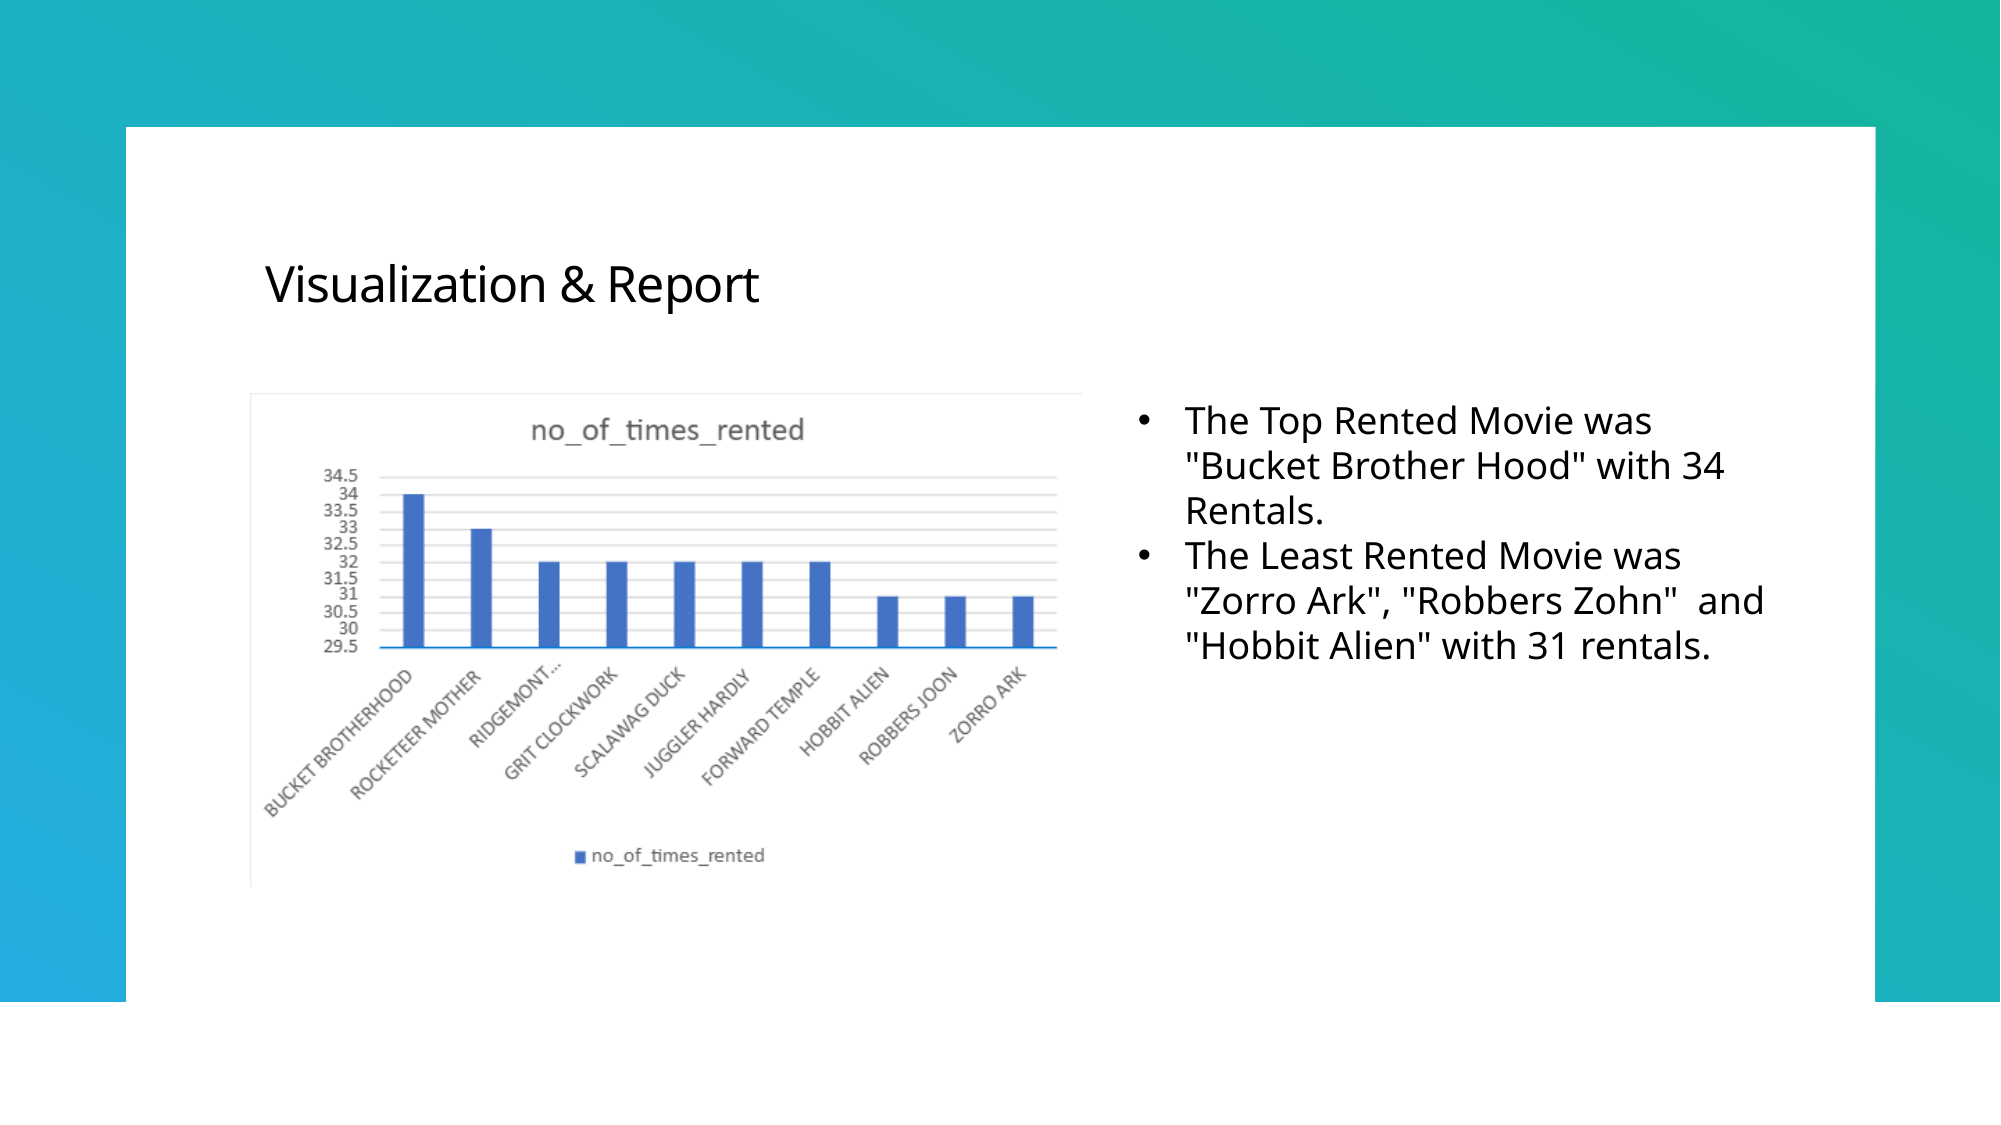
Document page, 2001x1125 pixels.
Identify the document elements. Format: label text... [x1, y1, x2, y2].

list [250, 393, 1082, 887]
title Visualization & Report [250, 248, 1749, 352]
text_box The Top Rented Movie was "Bucket Brother Hood" with 34 Rentals. The Least Rented Movie was "Zorro Ark", "Robbers Zohn" and "Hobbit Alien" with 31 rentals. [1122, 389, 1796, 675]
